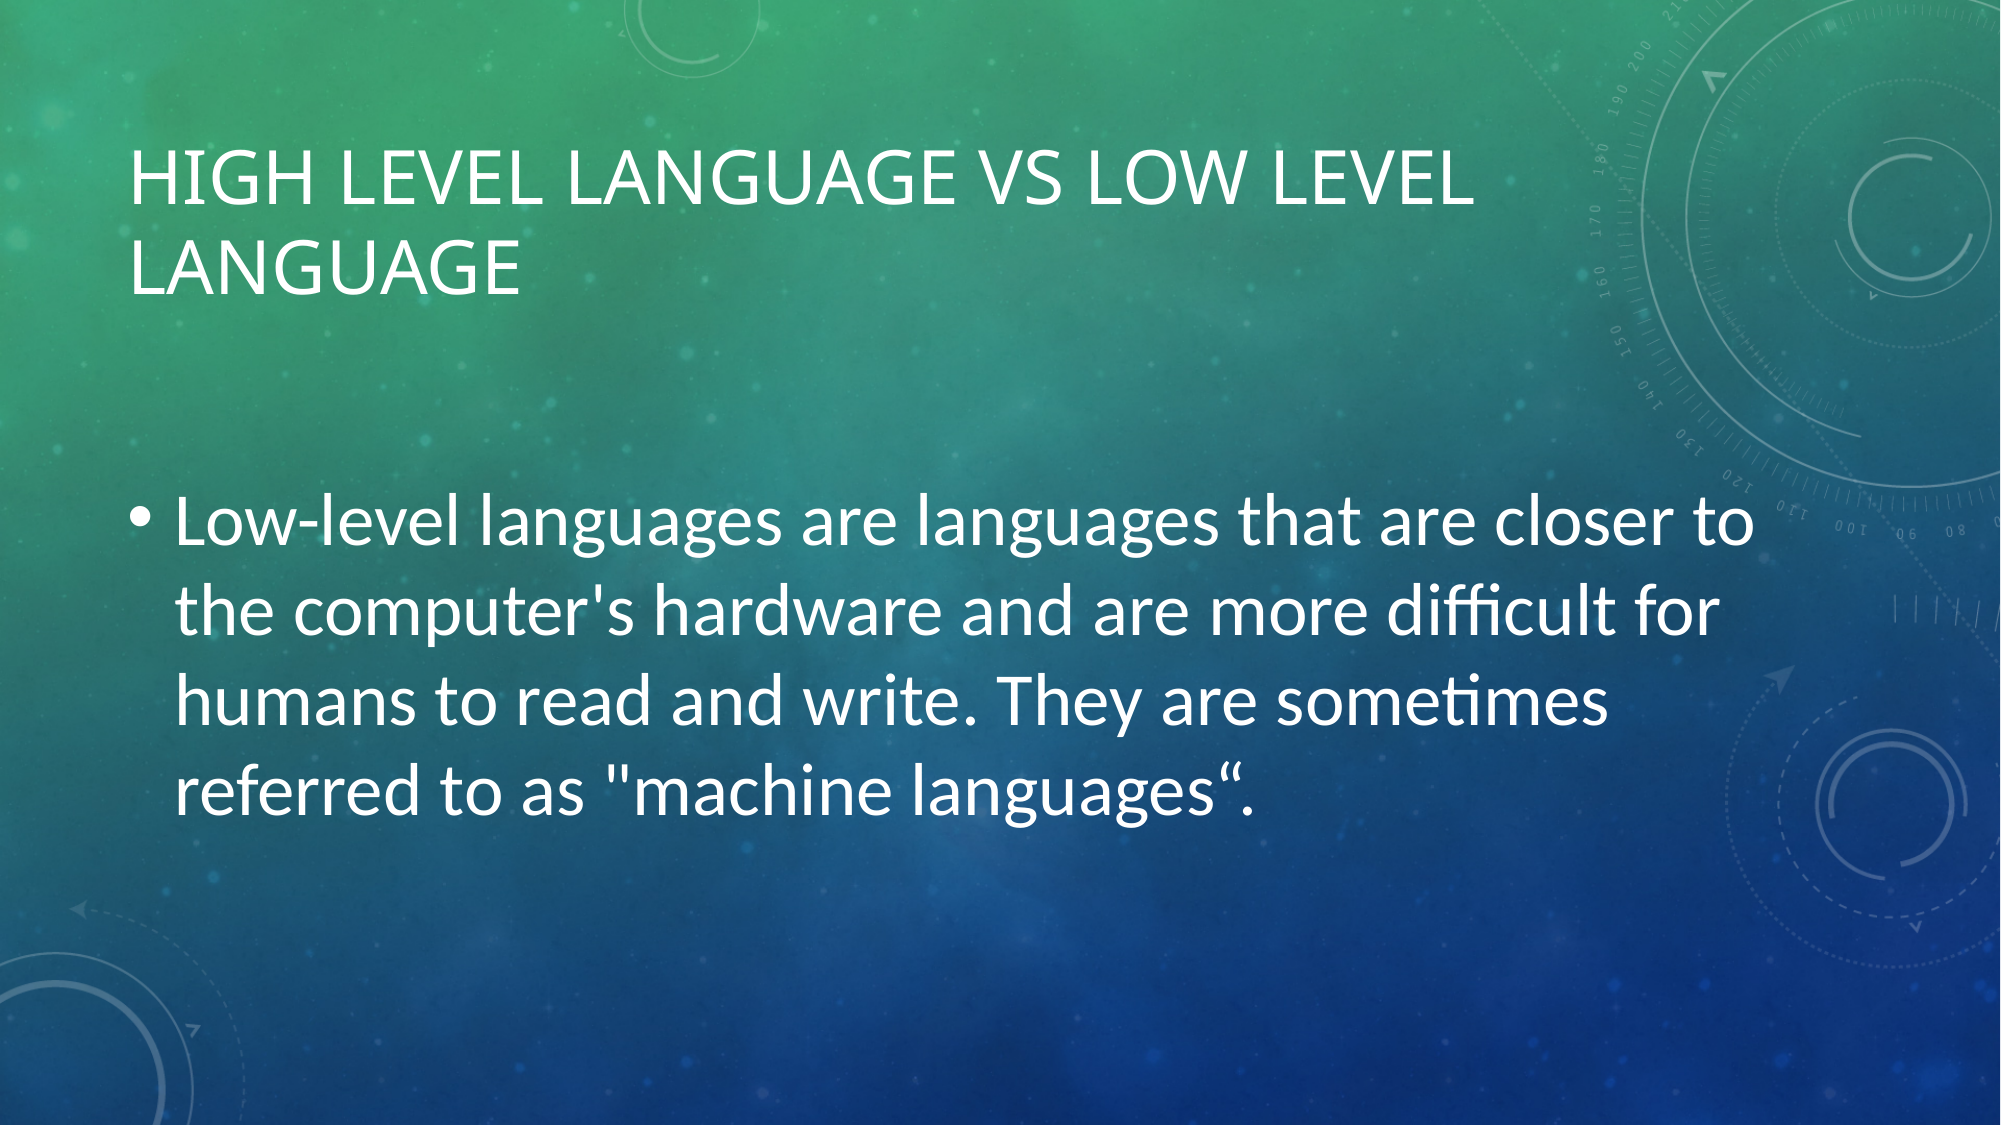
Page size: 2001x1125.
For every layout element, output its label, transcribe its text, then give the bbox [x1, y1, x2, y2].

list Low-level languages are languages that are closer to the computer's hardware and are more difficult for humans to read and write. They are sometimes referred to as "machine languages“. [112, 351, 1775, 950]
title High Level Language vs Low Level Language [112, 99, 1775, 339]
picture [0, 0, 2001, 1125]
